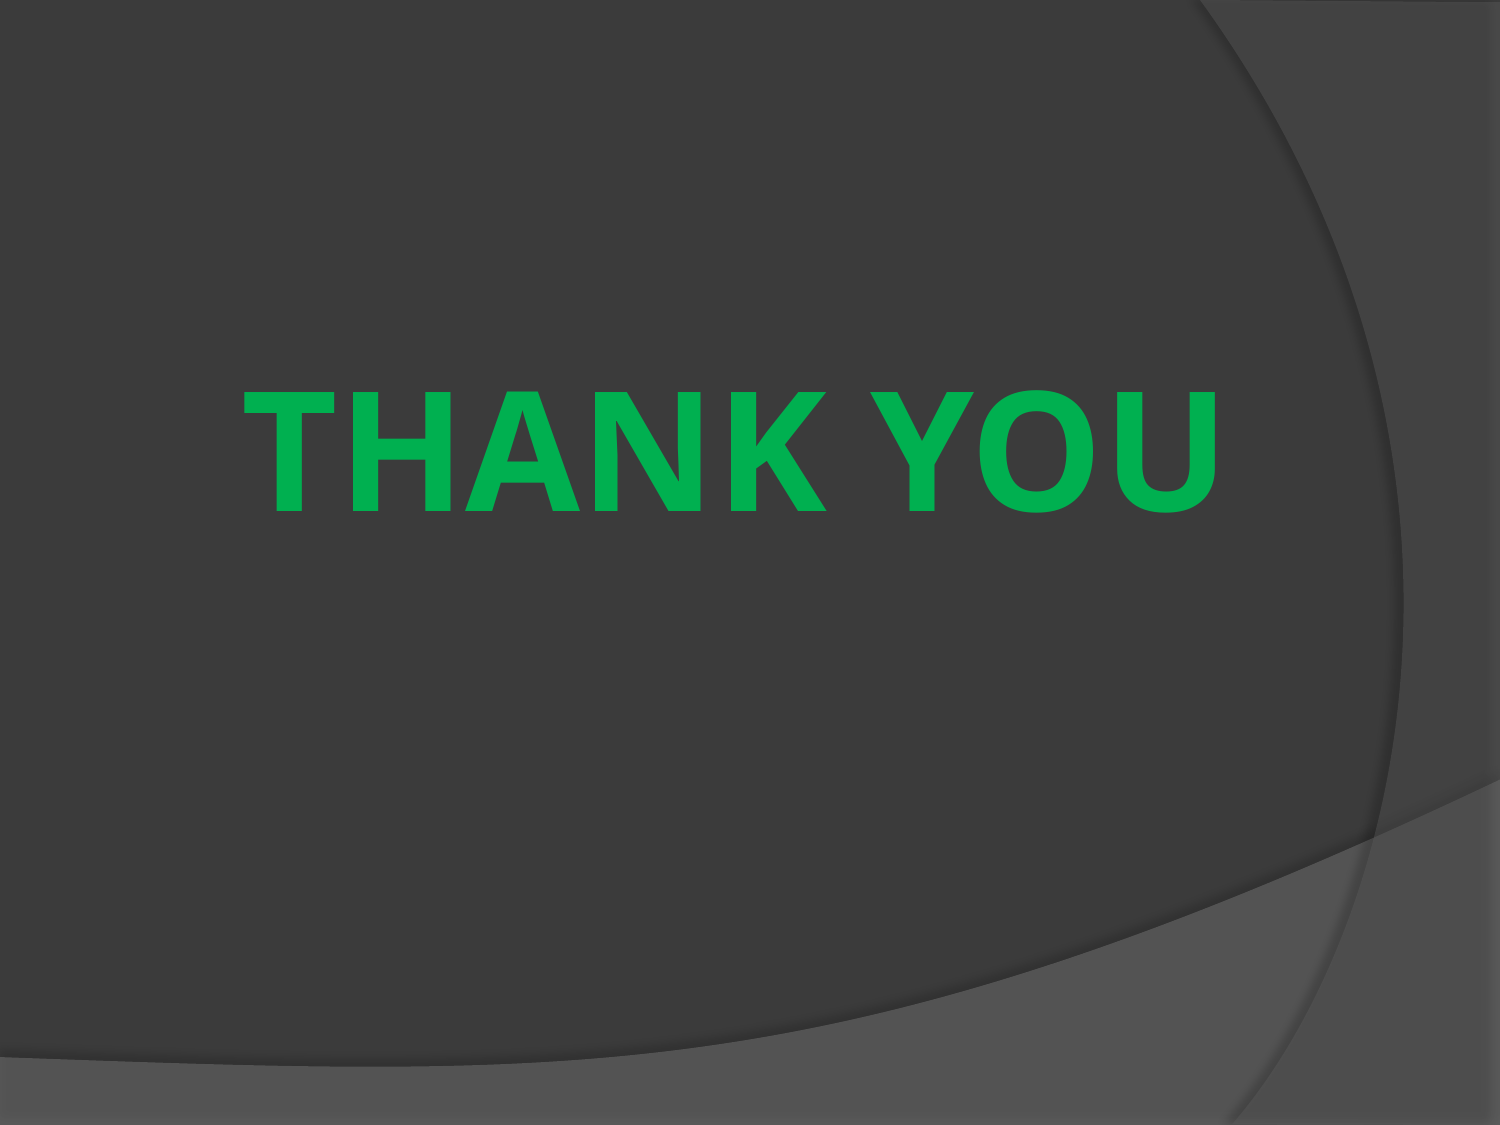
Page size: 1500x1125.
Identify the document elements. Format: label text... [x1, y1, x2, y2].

title THANK YOU [234, 351, 1460, 539]
